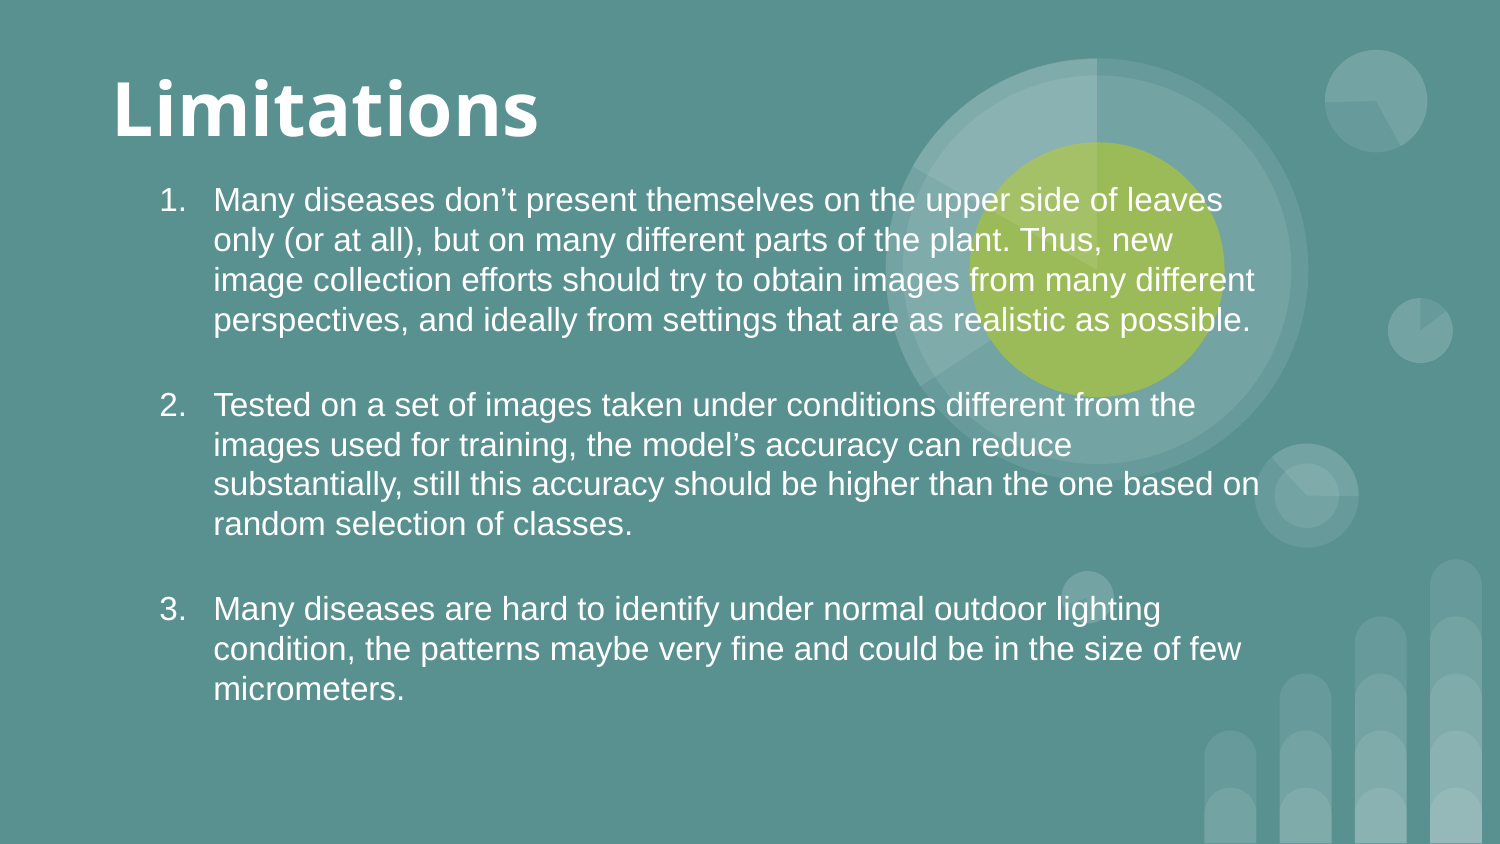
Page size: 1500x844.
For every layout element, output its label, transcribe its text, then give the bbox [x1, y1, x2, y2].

text_box Limitations [97, 48, 1367, 163]
text_box Many diseases don’t present themselves on the upper side of leaves only (or at all), but on many different parts of the plant. Thus, new image collection efforts should try to obtain images from many different perspectives, and ideally from settings that are as realistic as possible. Tested on a set of images taken under conditions different from the images used for training, the model’s accuracy can reduce substantially, still this accuracy should be higher than the one based on random selection of classes. Many diseases are hard to identify under normal outdoor lighting condition, the patterns maybe very fine and could be in the size of few micrometers. [123, 163, 1287, 739]
